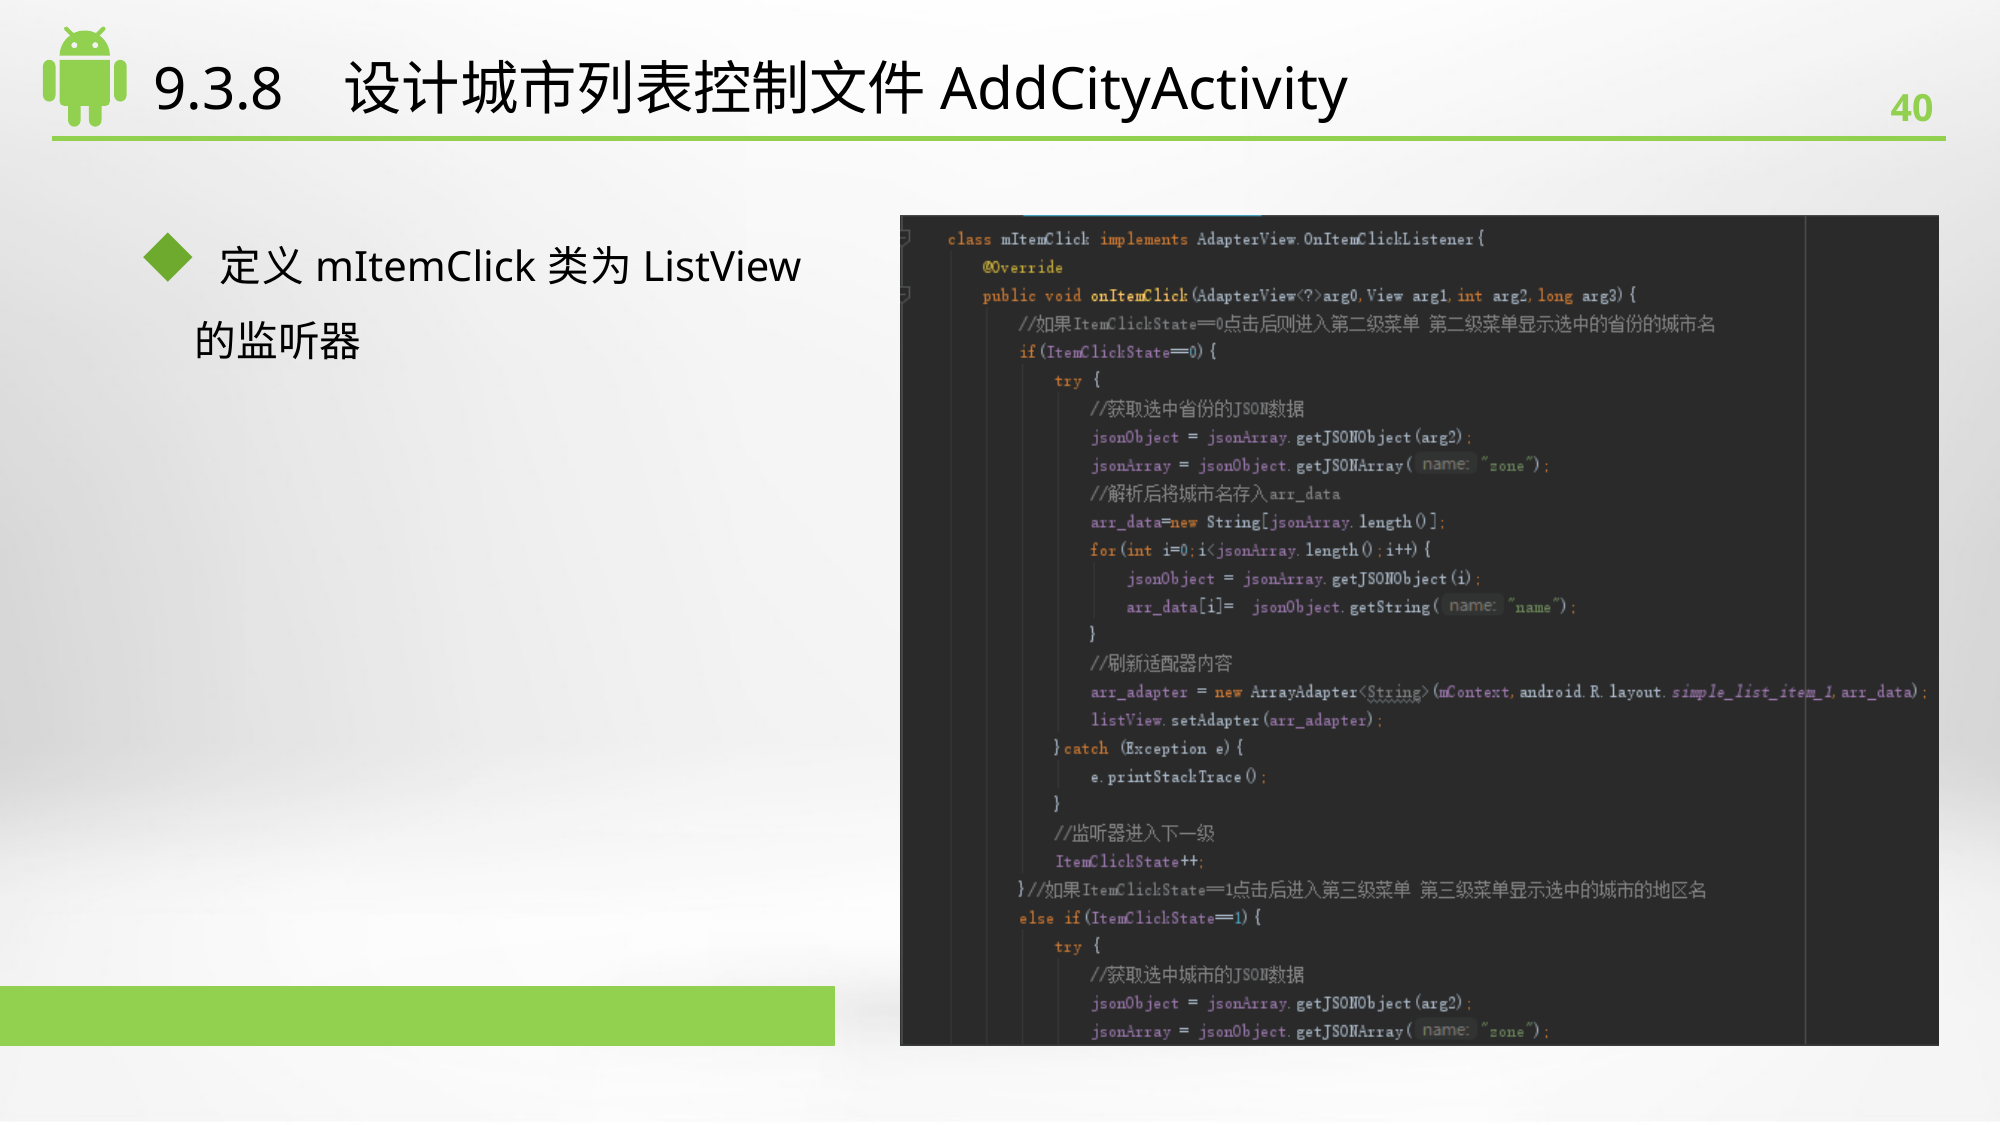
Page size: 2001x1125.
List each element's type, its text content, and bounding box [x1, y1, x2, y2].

title 9.3.8 设计城市列表控制文件AddCityActivity [138, 46, 1833, 135]
text_box [0, 986, 835, 1046]
picture [0, 0, 2000, 1125]
text_box 定义mItemClick类为ListView的监听器 [138, 215, 812, 366]
